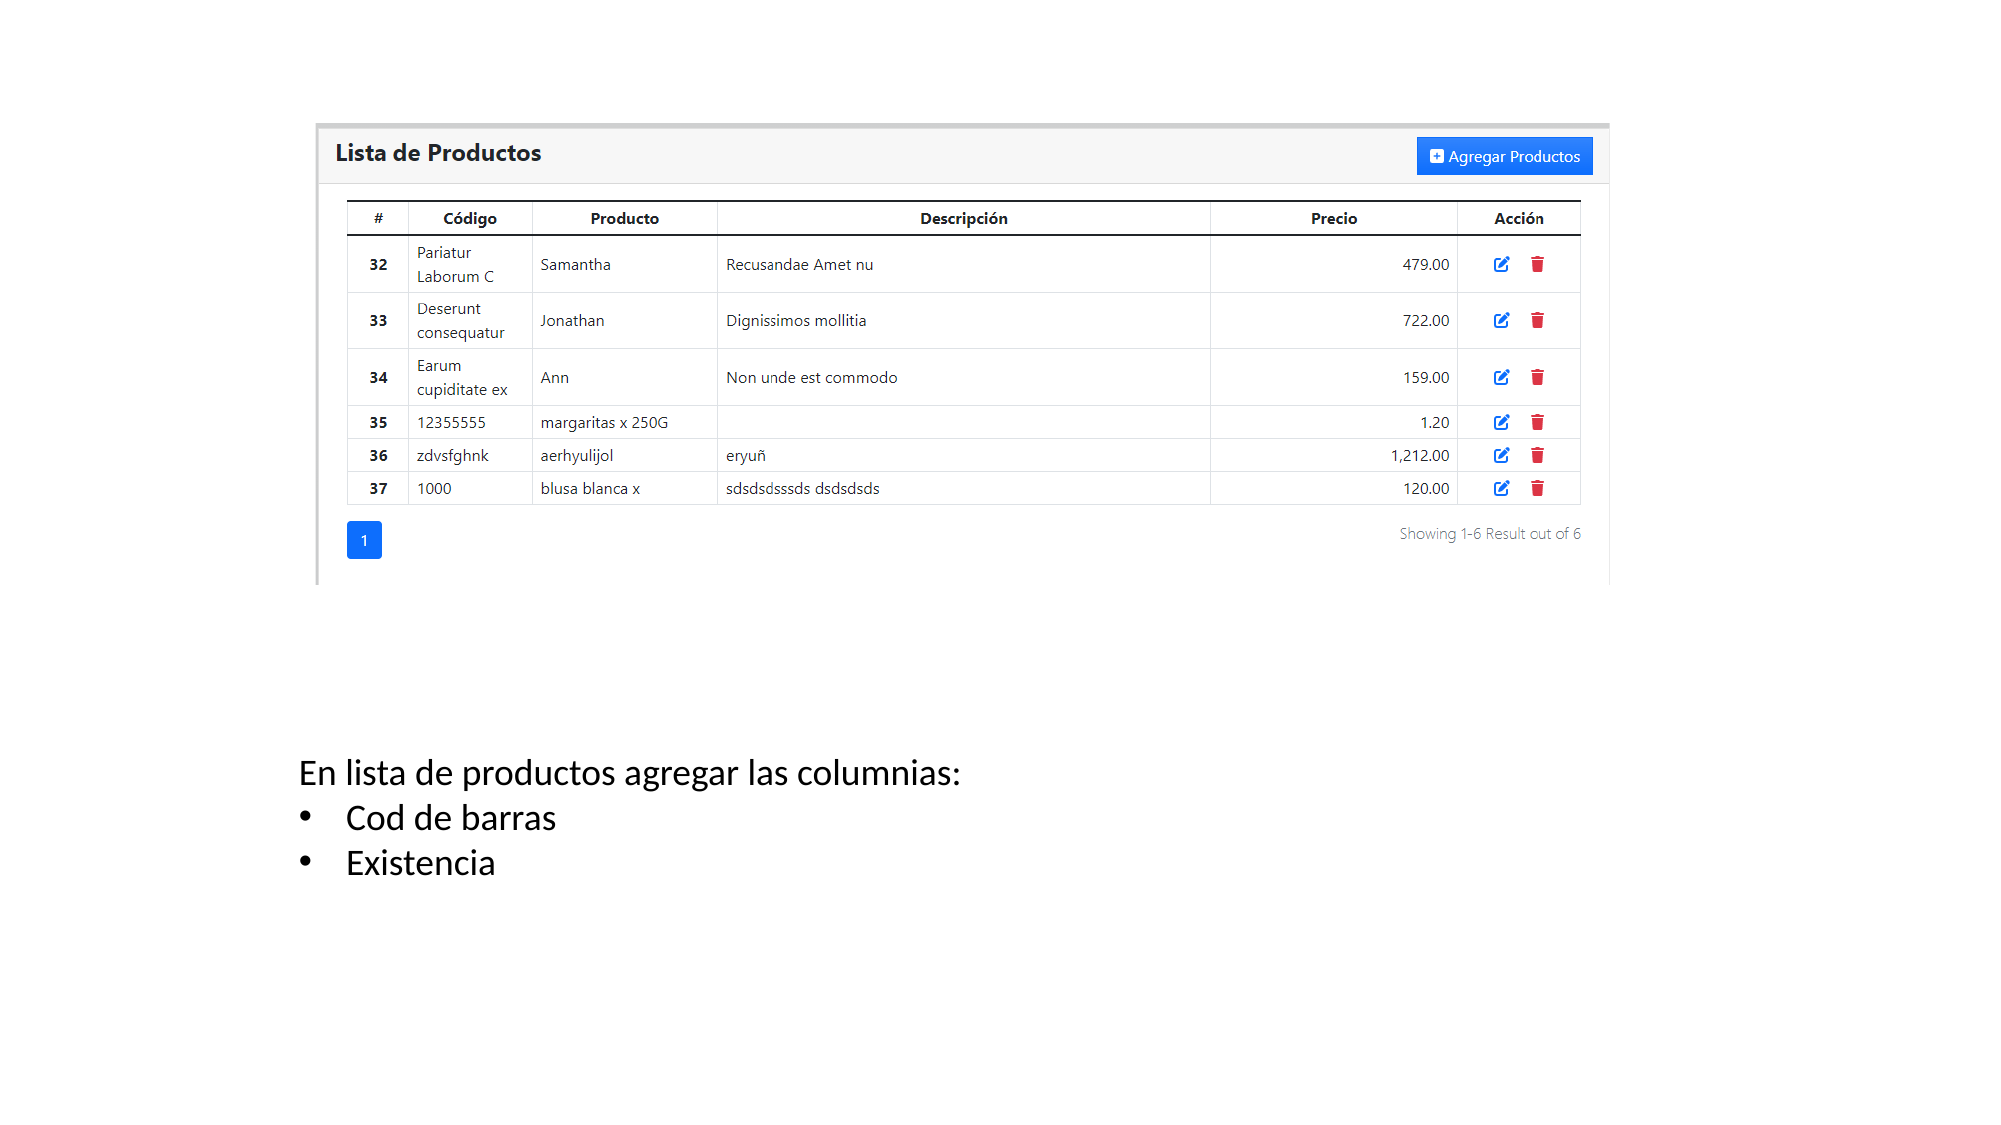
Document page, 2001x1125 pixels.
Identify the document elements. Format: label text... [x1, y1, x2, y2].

picture [315, 122, 1610, 585]
text_box En lista de productos agregar las columnias: Cod de barras Existencia [284, 740, 1733, 891]
